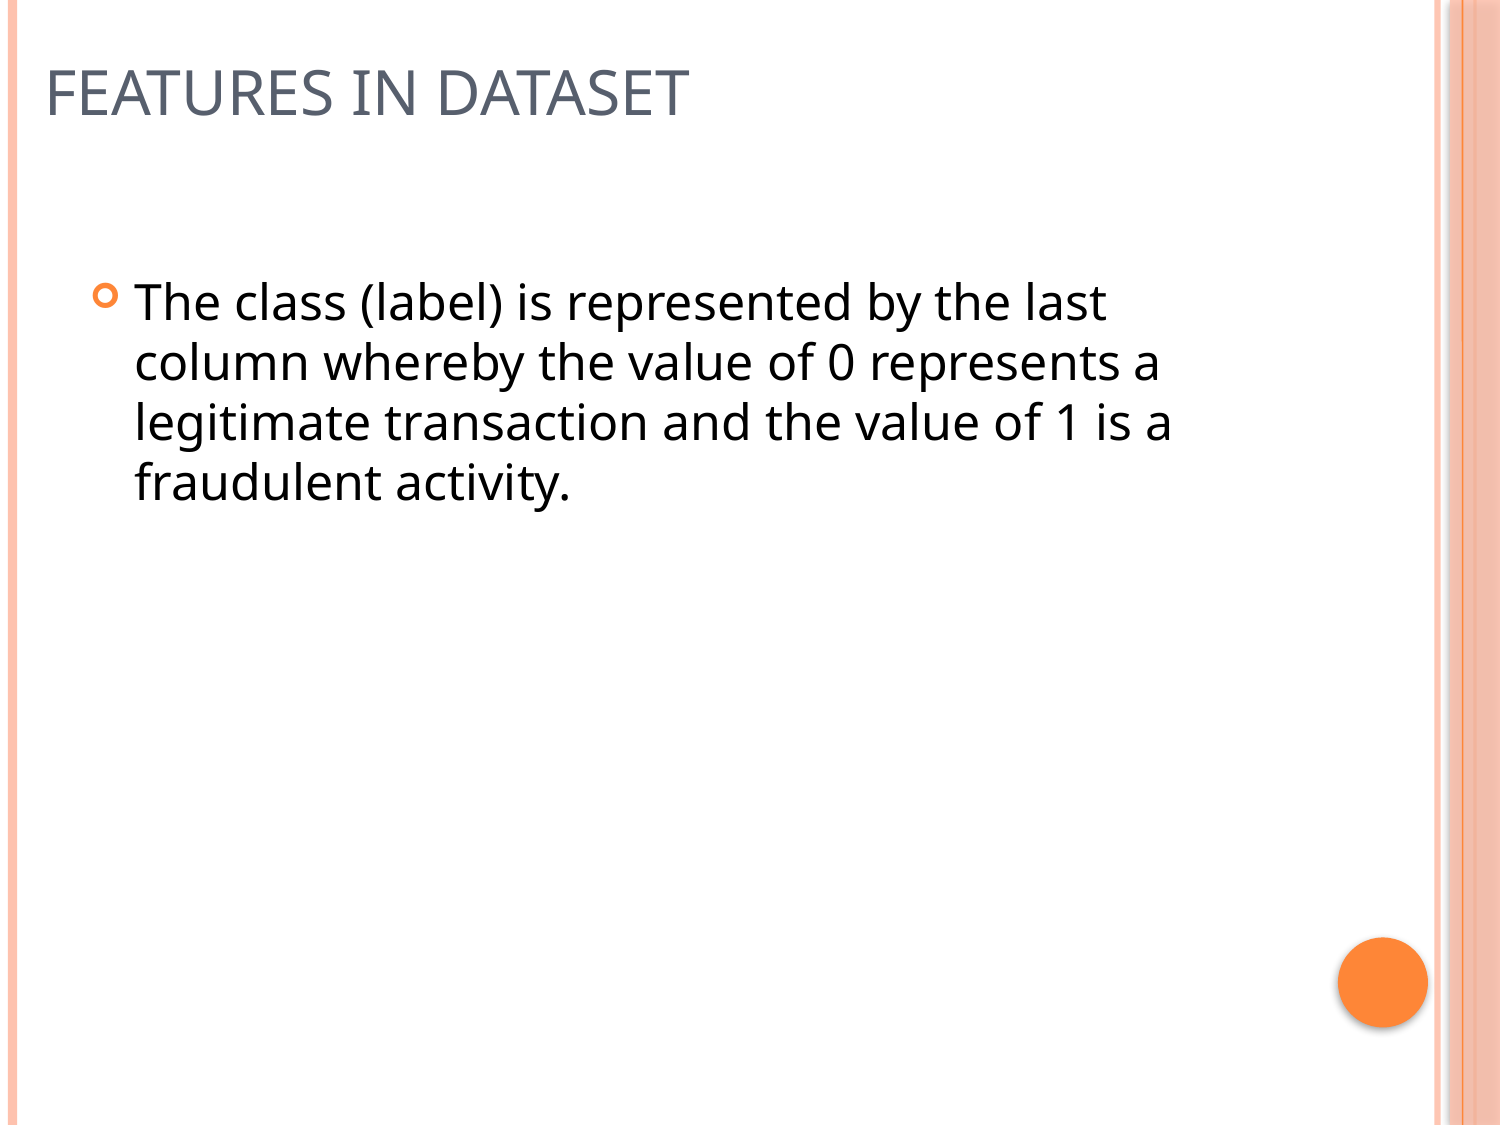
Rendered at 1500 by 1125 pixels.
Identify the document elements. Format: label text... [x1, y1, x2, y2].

list The class (label) is represented by the last column whereby the value of 0 represents a legitimate transaction and the value of 1 is a fraudulent activity. [75, 262, 1300, 1062]
title Features in dataset [29, 0, 1255, 136]
